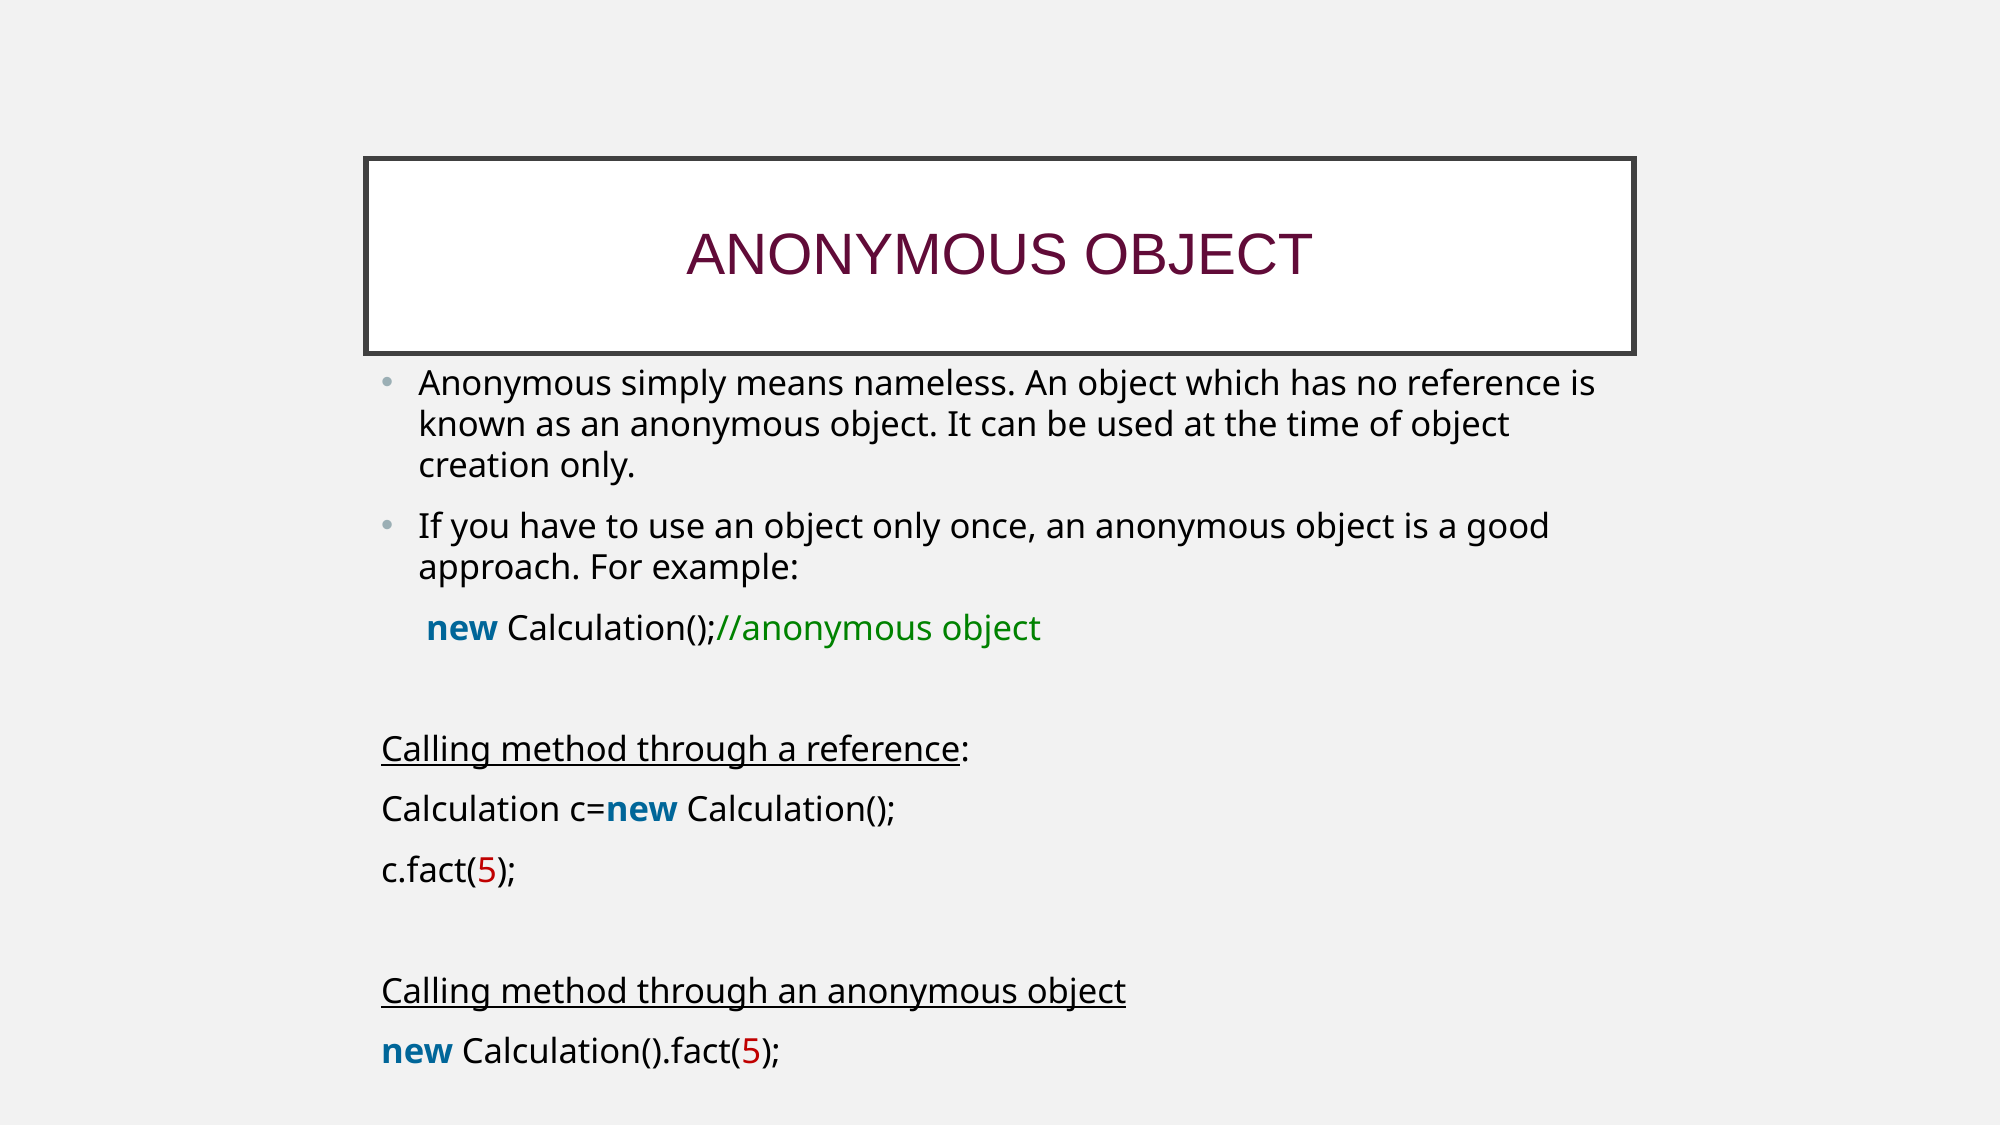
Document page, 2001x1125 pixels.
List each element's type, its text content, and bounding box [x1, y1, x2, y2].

list Anonymous simply means nameless. An object which has no reference is known as an anonymous object. It can be used at the time of object creation only. If you have to use an object only once, an anonymous object is a good approach. For example: new Calculation();//anonymous object Calling method through a reference: Calculation c=new Calculation(); c.fact(5); Calling method through an anonymous object new Calculation().fact(5); [366, 353, 1634, 1080]
title ANONYMOUS OBJECT [363, 156, 1637, 356]
